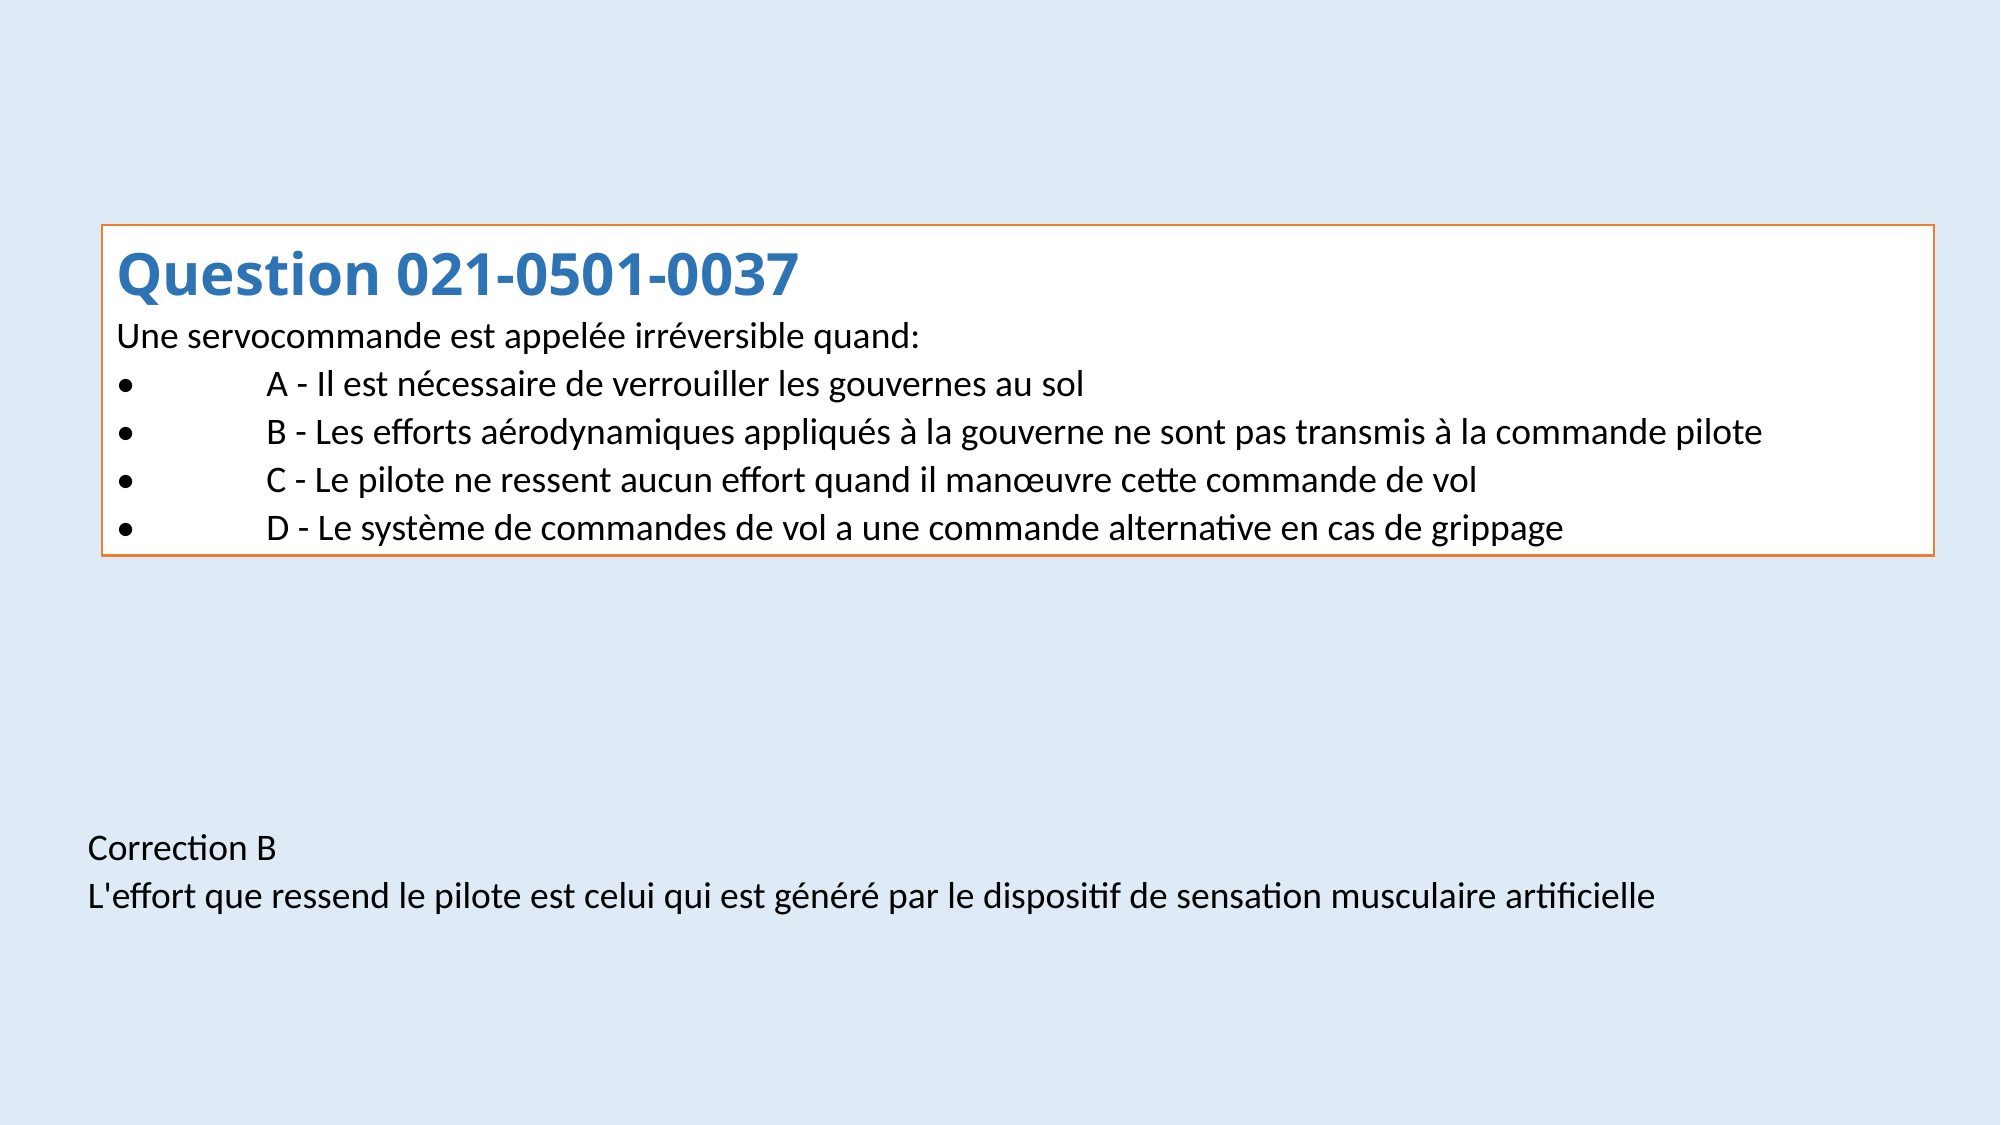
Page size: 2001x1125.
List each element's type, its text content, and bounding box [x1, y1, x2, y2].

text_box Correction B L'effort que ressend le pilote est celui qui est généré par le dispositif de sensation musculaire artificielle [73, 812, 1884, 924]
text_box Question 021-0501-0037 Une servocommande est appelée irréversible quand: • A - Il est nécessaire de verrouiller les gouvernes au sol • B - Les efforts aérodynamiques appliqués à la gouverne ne sont pas transmis à la commande pilote • C - Le pilote ne ressent aucun effort quand il manœuvre cette commande de vol • D - Le système de commandes de vol a une commande alternative en cas de grippage [101, 224, 1935, 557]
